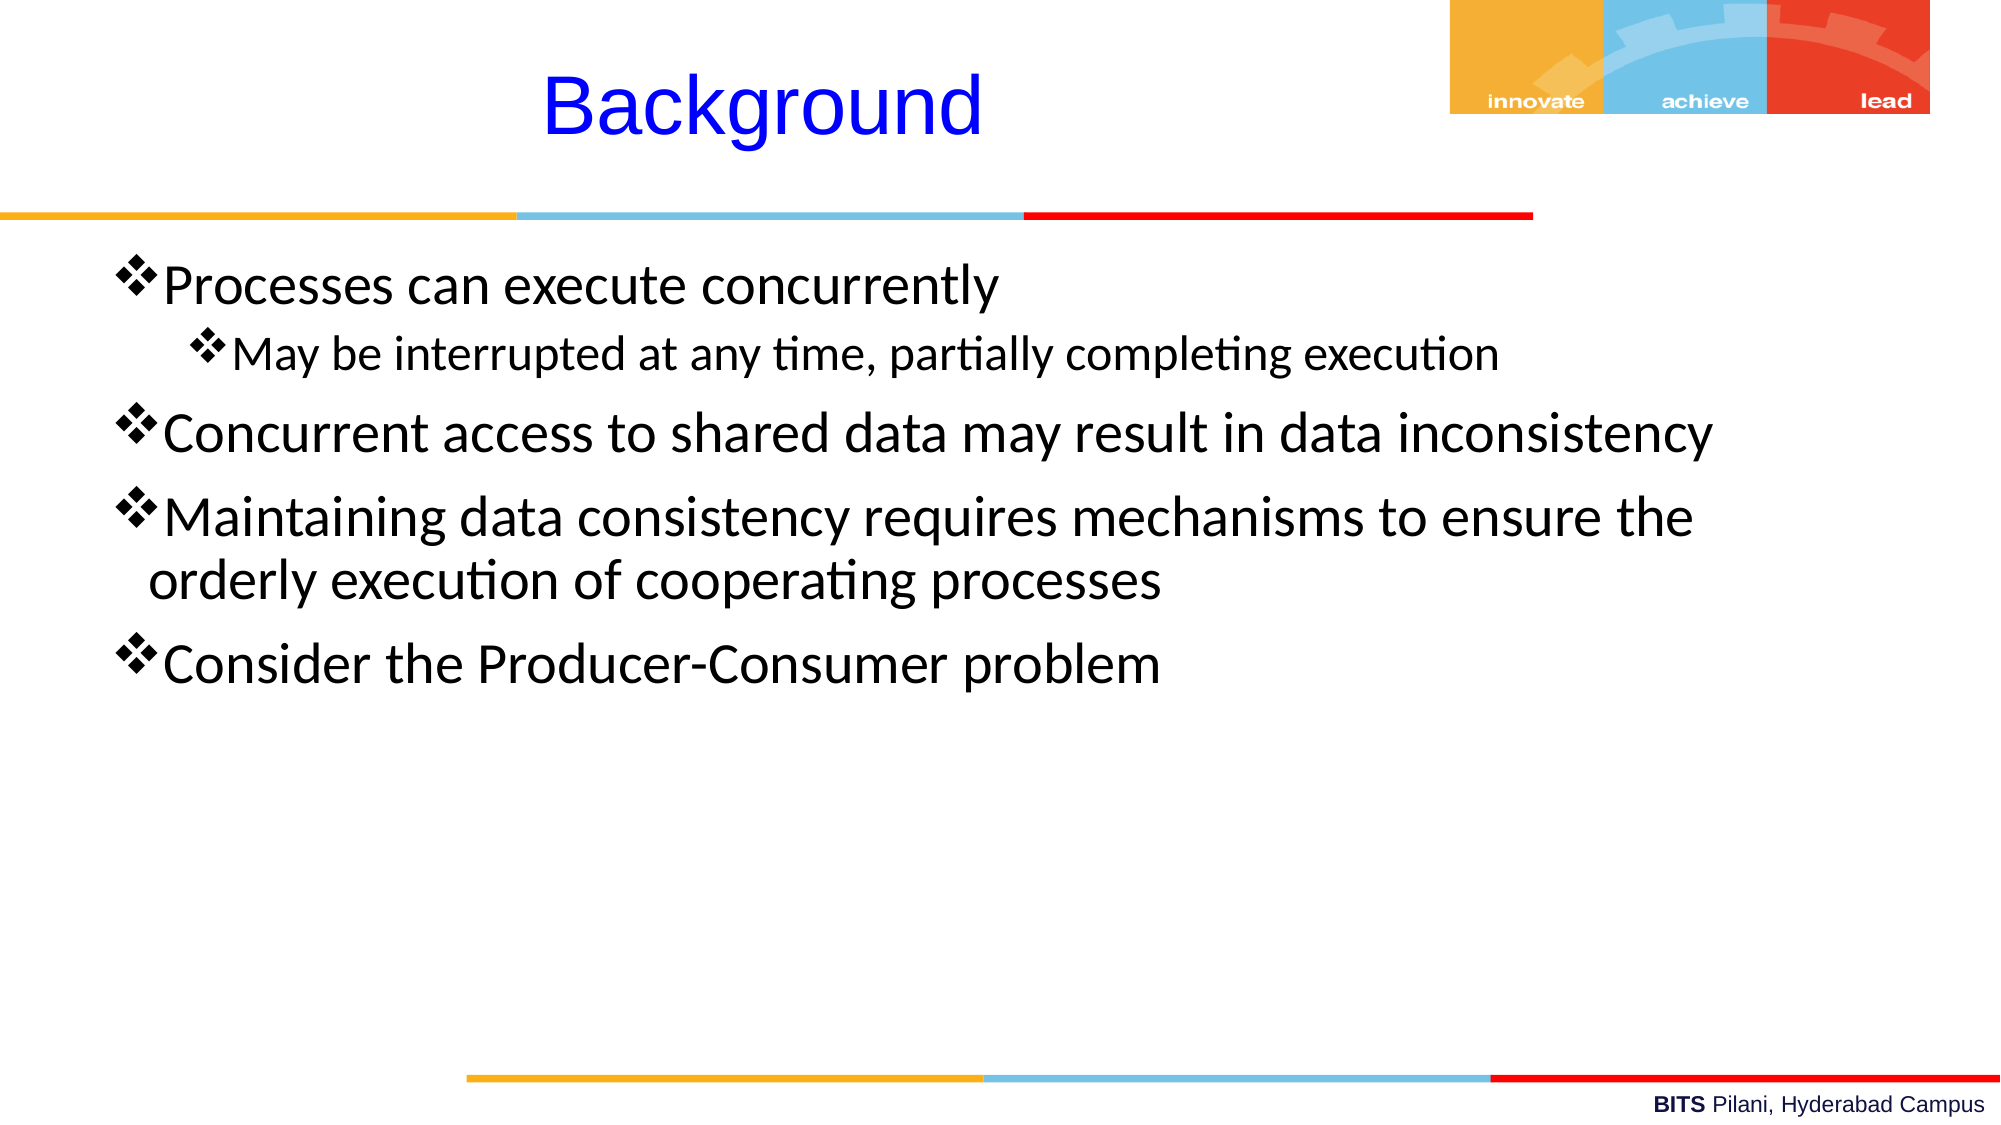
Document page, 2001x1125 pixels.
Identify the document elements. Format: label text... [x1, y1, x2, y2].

text_box Processes can execute concurrently May be interrupted at any time, partially completing execution Concurrent access to shared data may result in data inconsistency Maintaining data consistency requires mechanisms to ensure the orderly execution of cooperating processes Consider the Producer-Consumer problem [95, 246, 1759, 1077]
picture [1449, 0, 1930, 114]
text_box Background [65, 43, 1461, 159]
